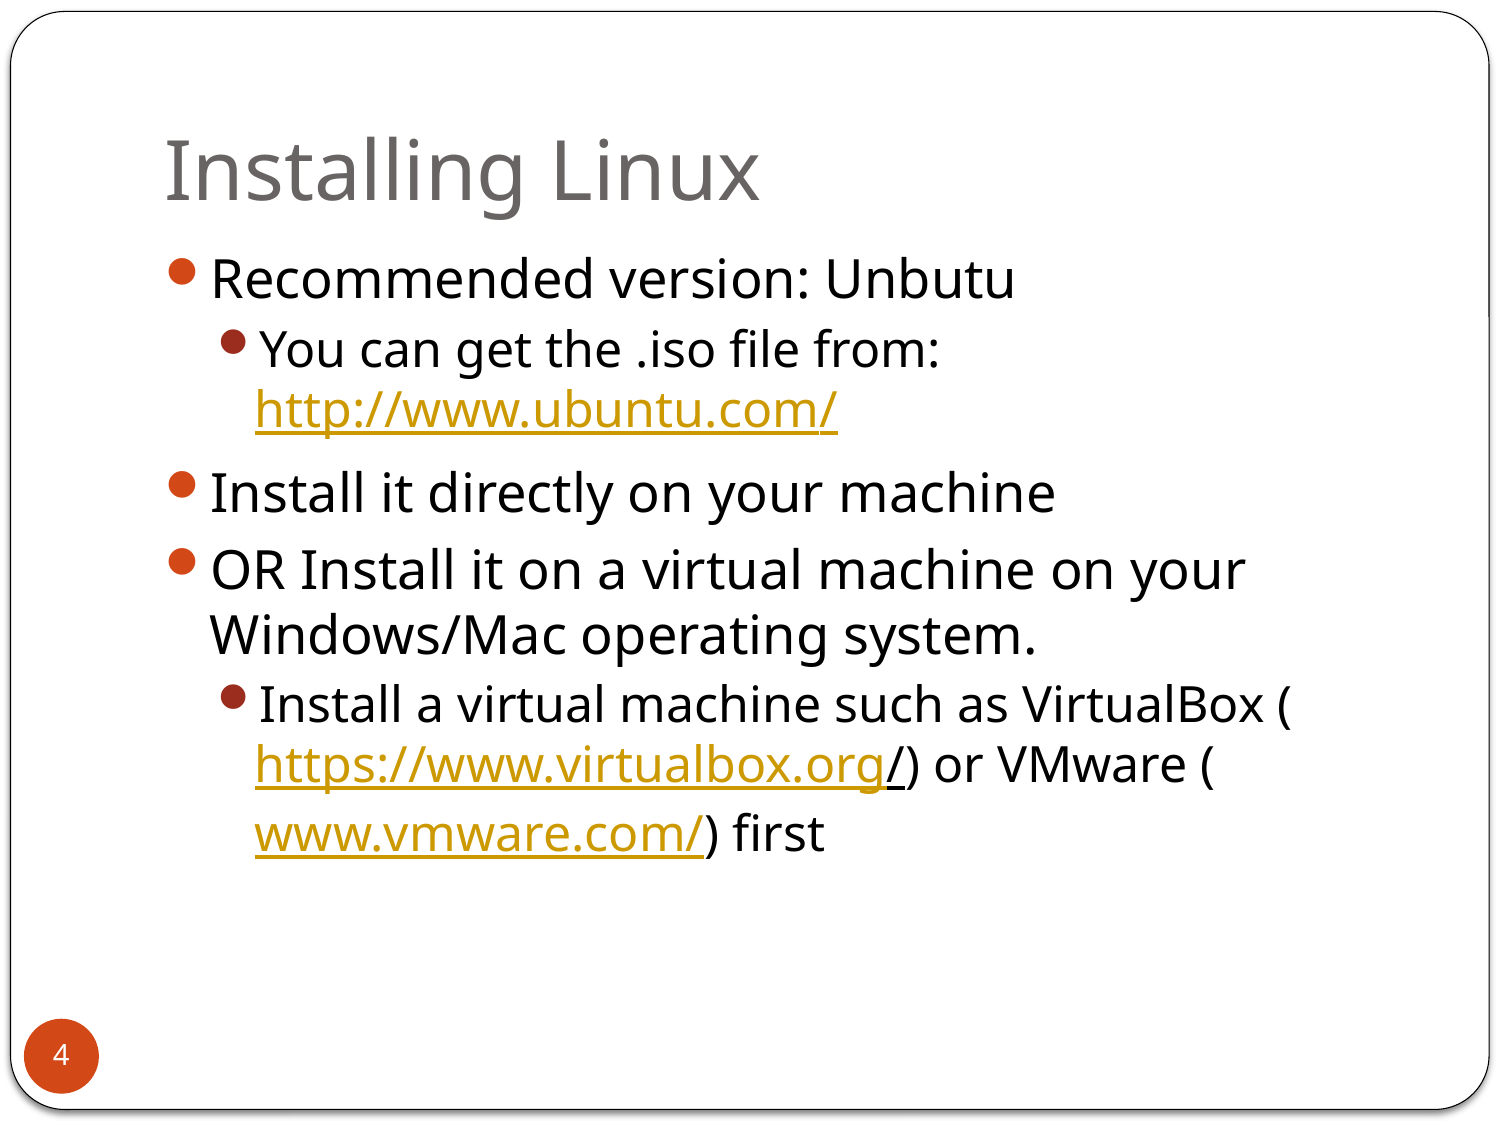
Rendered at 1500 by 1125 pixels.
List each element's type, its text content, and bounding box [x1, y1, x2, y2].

slide_number 4 [23, 1018, 99, 1094]
title Installing Linux [150, 45, 1425, 233]
list Recommended version: Unbutu You can get the .iso file from: http://www.ubuntu.com/ Install it directly on your machine OR Install it on a virtual machine on your Windows/Mac operating system. Install a virtual machine such as VirtualBox (https://www.virtualbox.org/) or VMware (www.vmware.com/) first [150, 237, 1425, 988]
